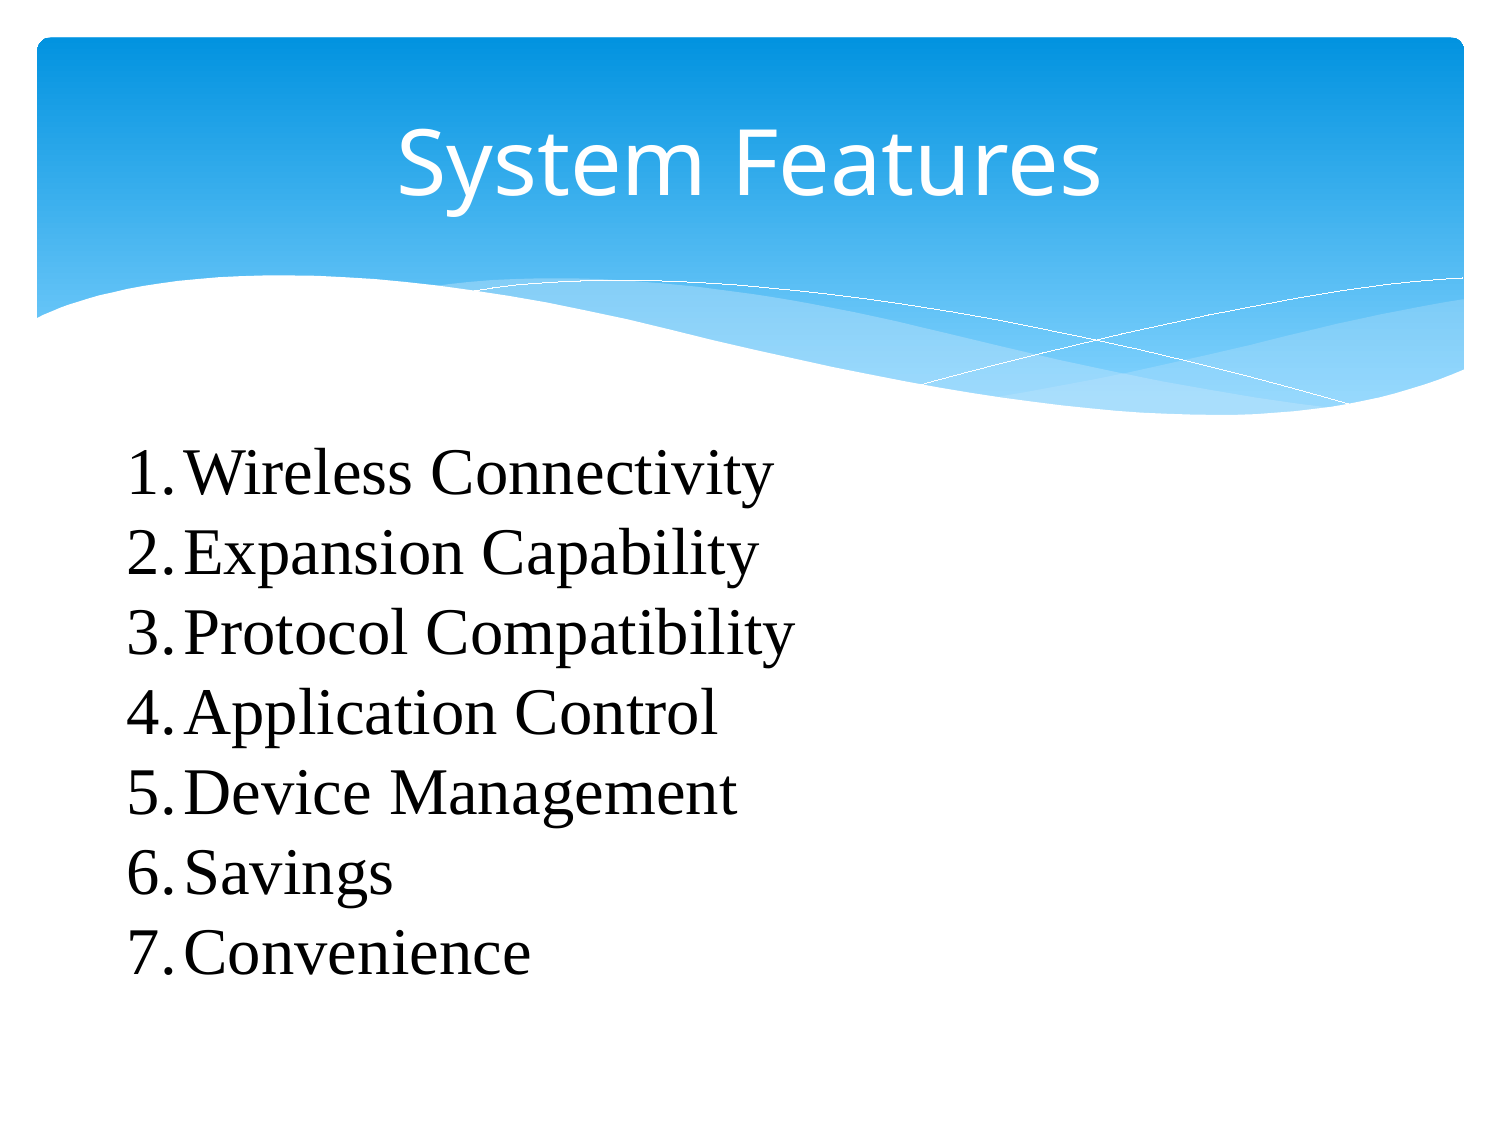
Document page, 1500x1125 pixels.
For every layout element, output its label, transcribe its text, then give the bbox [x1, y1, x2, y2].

text_box Wireless Connectivity Expansion Capability Protocol Compatibility Application Control Device Management Savings Convenience [112, 420, 1176, 996]
title System Features [75, 55, 1425, 261]
